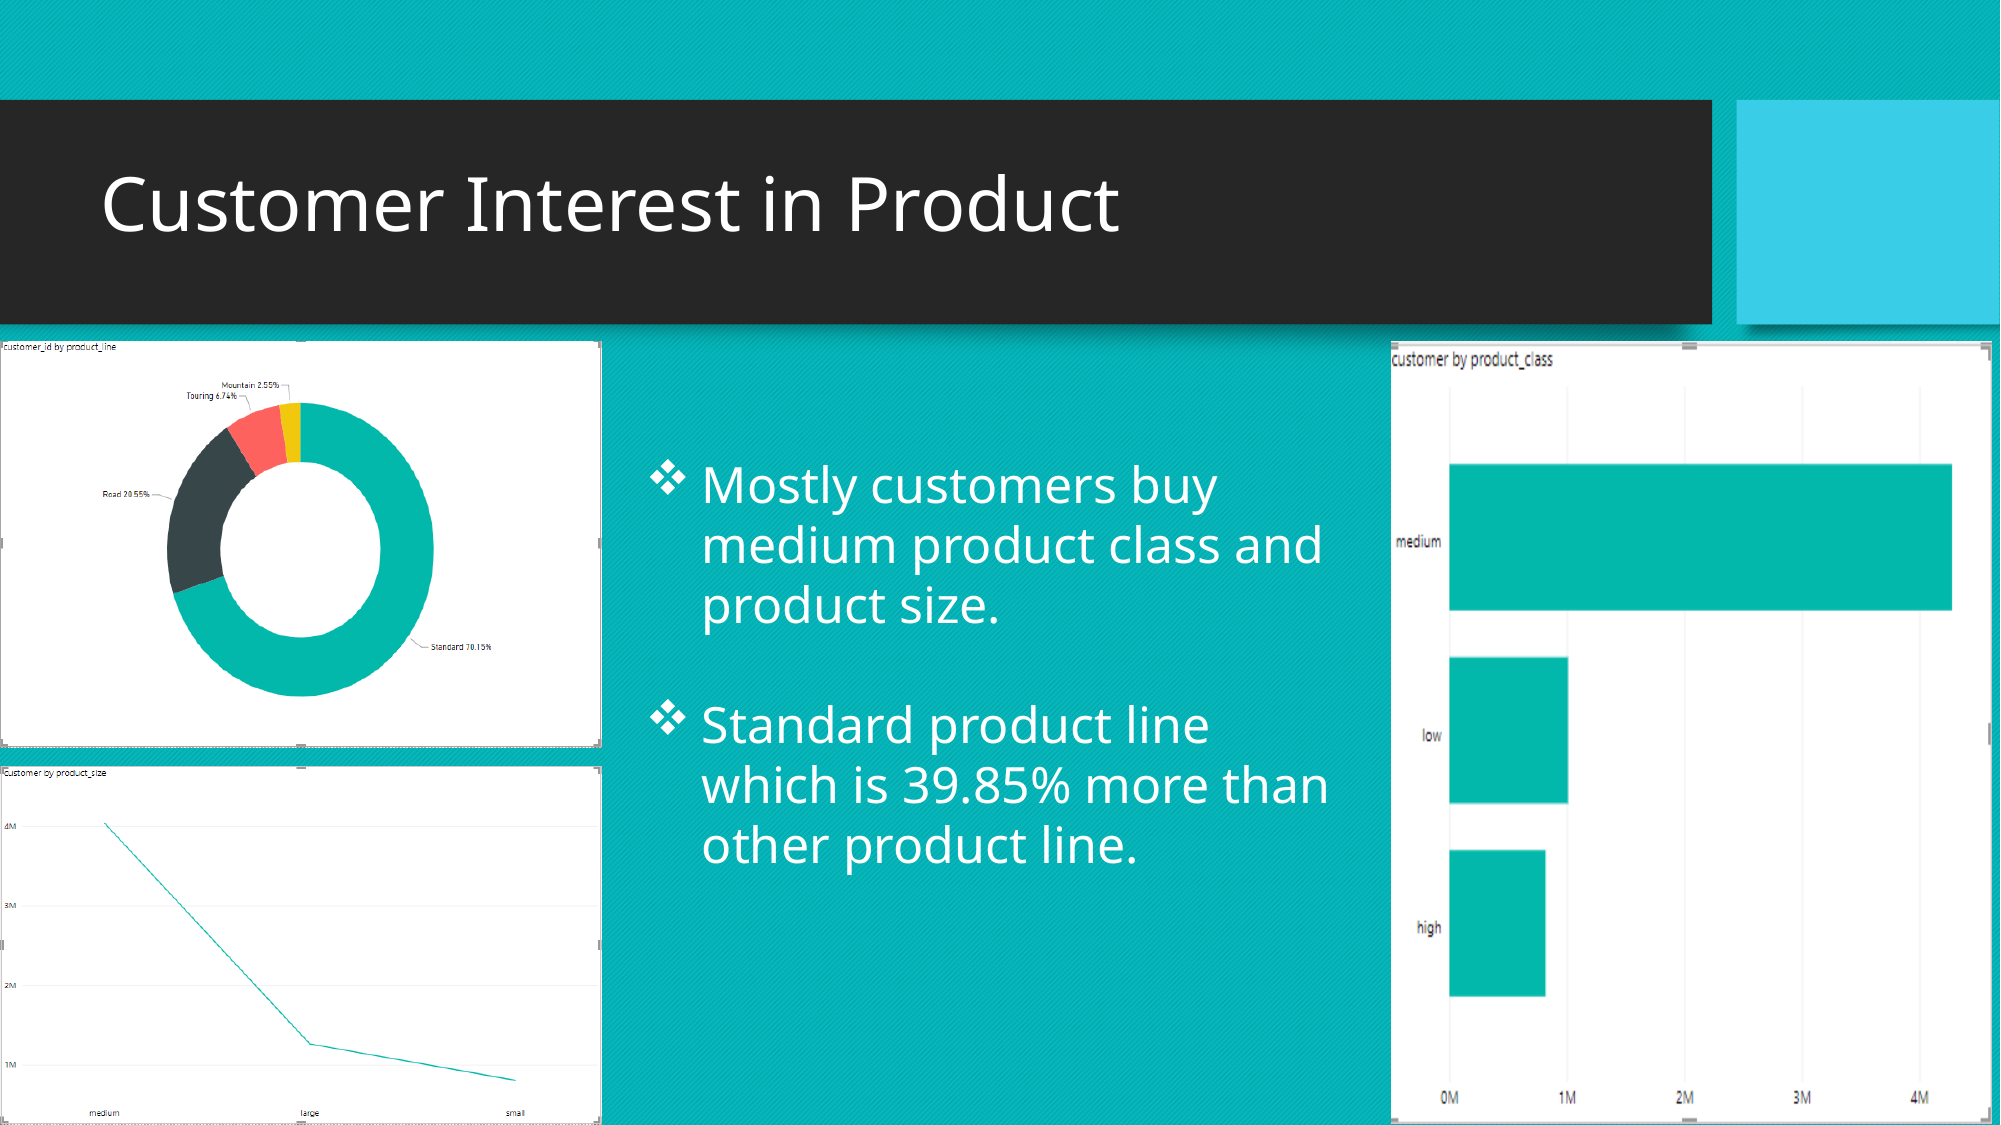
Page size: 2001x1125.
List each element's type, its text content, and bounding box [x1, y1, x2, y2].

title Customer Interest in Product [85, 118, 1807, 297]
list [1391, 341, 1992, 1124]
text_box Mostly customers buy medium product class and product size. Standard product line which is 39.85% more than other product line. [630, 445, 1363, 941]
picture [0, 325, 1713, 748]
picture [1736, 325, 2000, 347]
picture [0, 765, 602, 1125]
